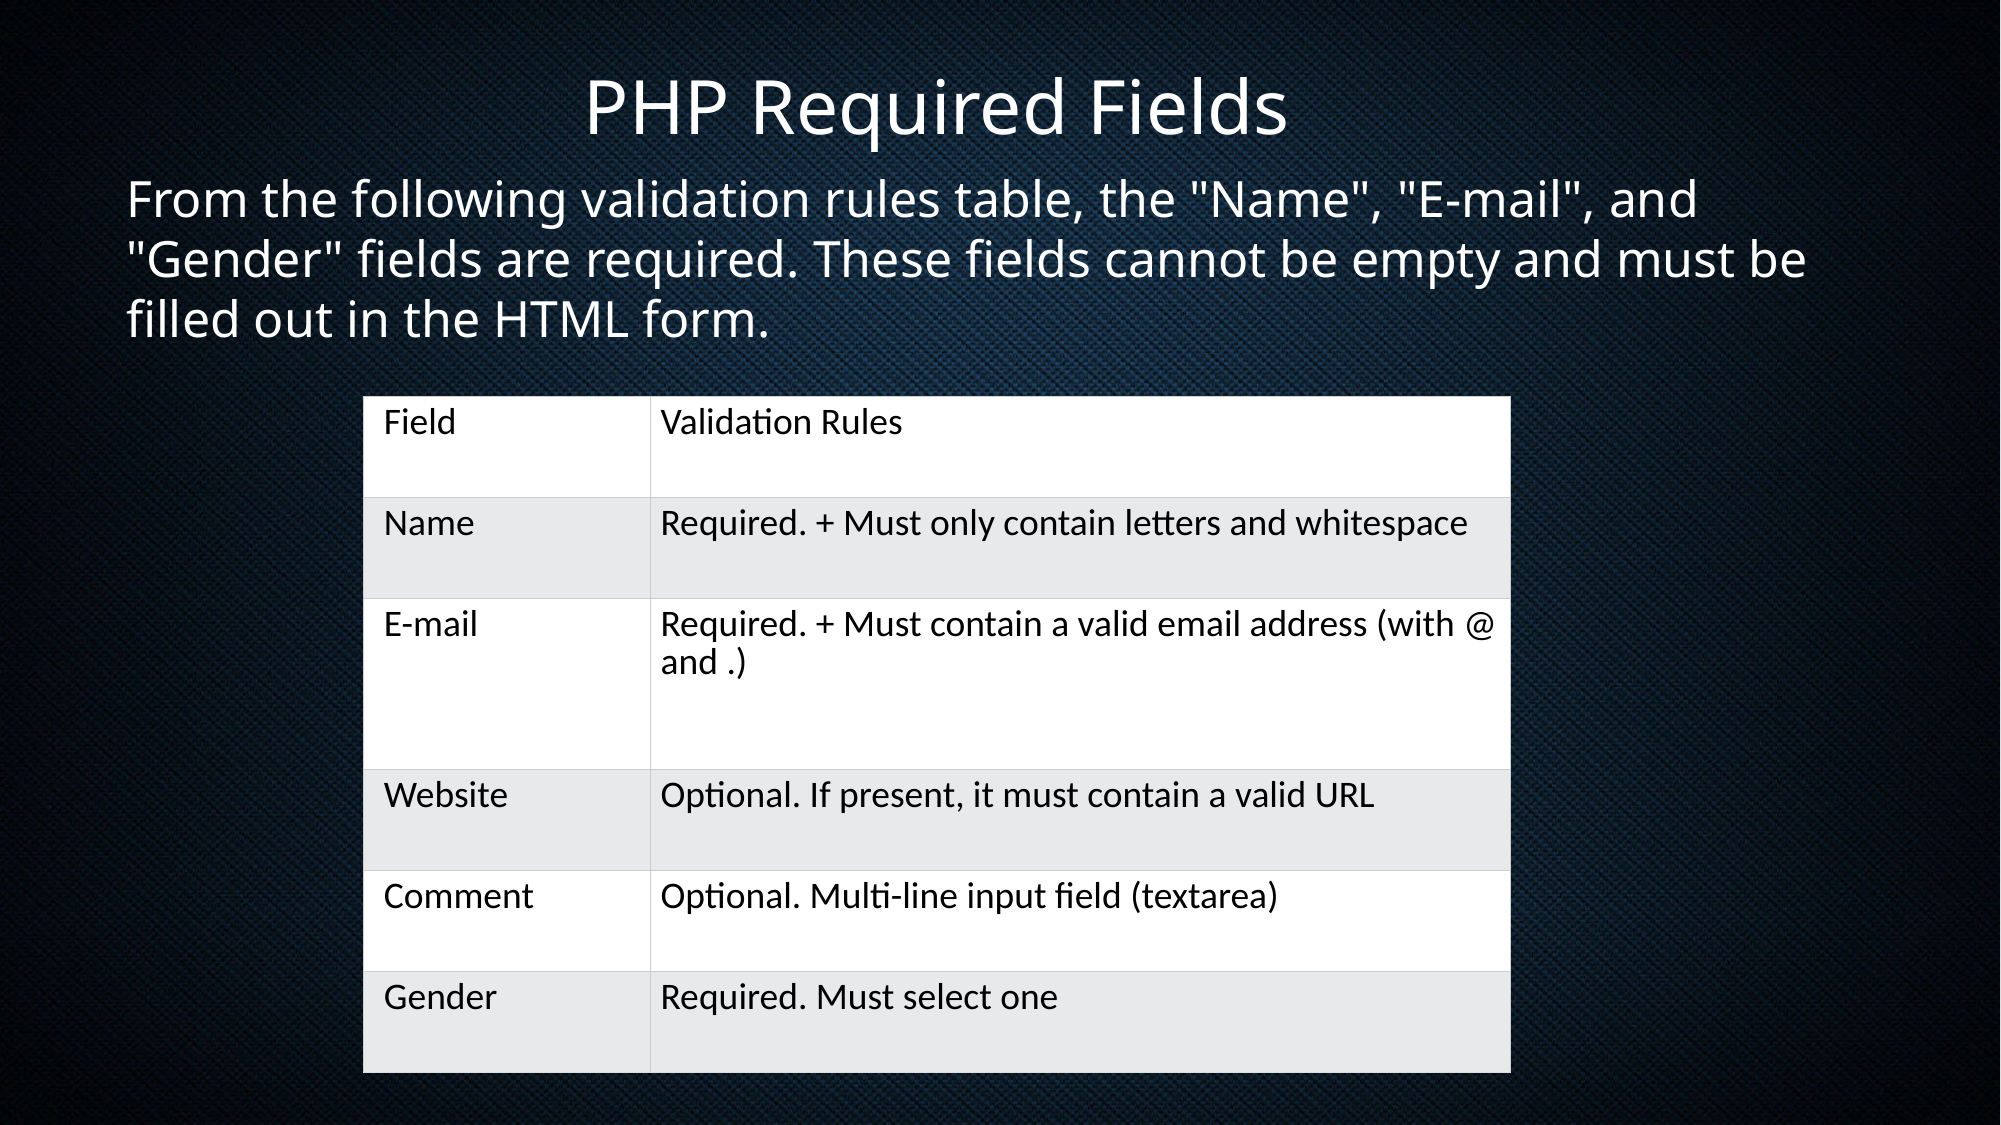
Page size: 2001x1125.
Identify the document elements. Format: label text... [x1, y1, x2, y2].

table_header Validation Rules [651, 397, 1510, 497]
table_cell Required. Must select one [651, 972, 1510, 1072]
table_cell Required. + Must contain a valid email address (with @ and .) [651, 599, 1510, 769]
text_box From the following validation rules table, the "Name", "E-mail", and "Gender" fields are required. These fields cannot be empty and must be filled out in the HTML form. [110, 159, 1914, 355]
table_cell E-mail [364, 599, 650, 769]
table_header Field [364, 397, 650, 497]
text_box PHP Required Fields [454, 52, 1420, 158]
table_cell Required. + Must only contain letters and whitespace [651, 498, 1510, 598]
table_cell Name [364, 498, 650, 598]
picture [0, 0, 2001, 1125]
table_cell Website [364, 770, 650, 870]
table_cell Comment [364, 871, 650, 971]
table_cell Optional. Multi-line input field (textarea) [651, 871, 1510, 971]
table_cell Gender [364, 972, 650, 1072]
table_cell Optional. If present, it must contain a valid URL [651, 770, 1510, 870]
